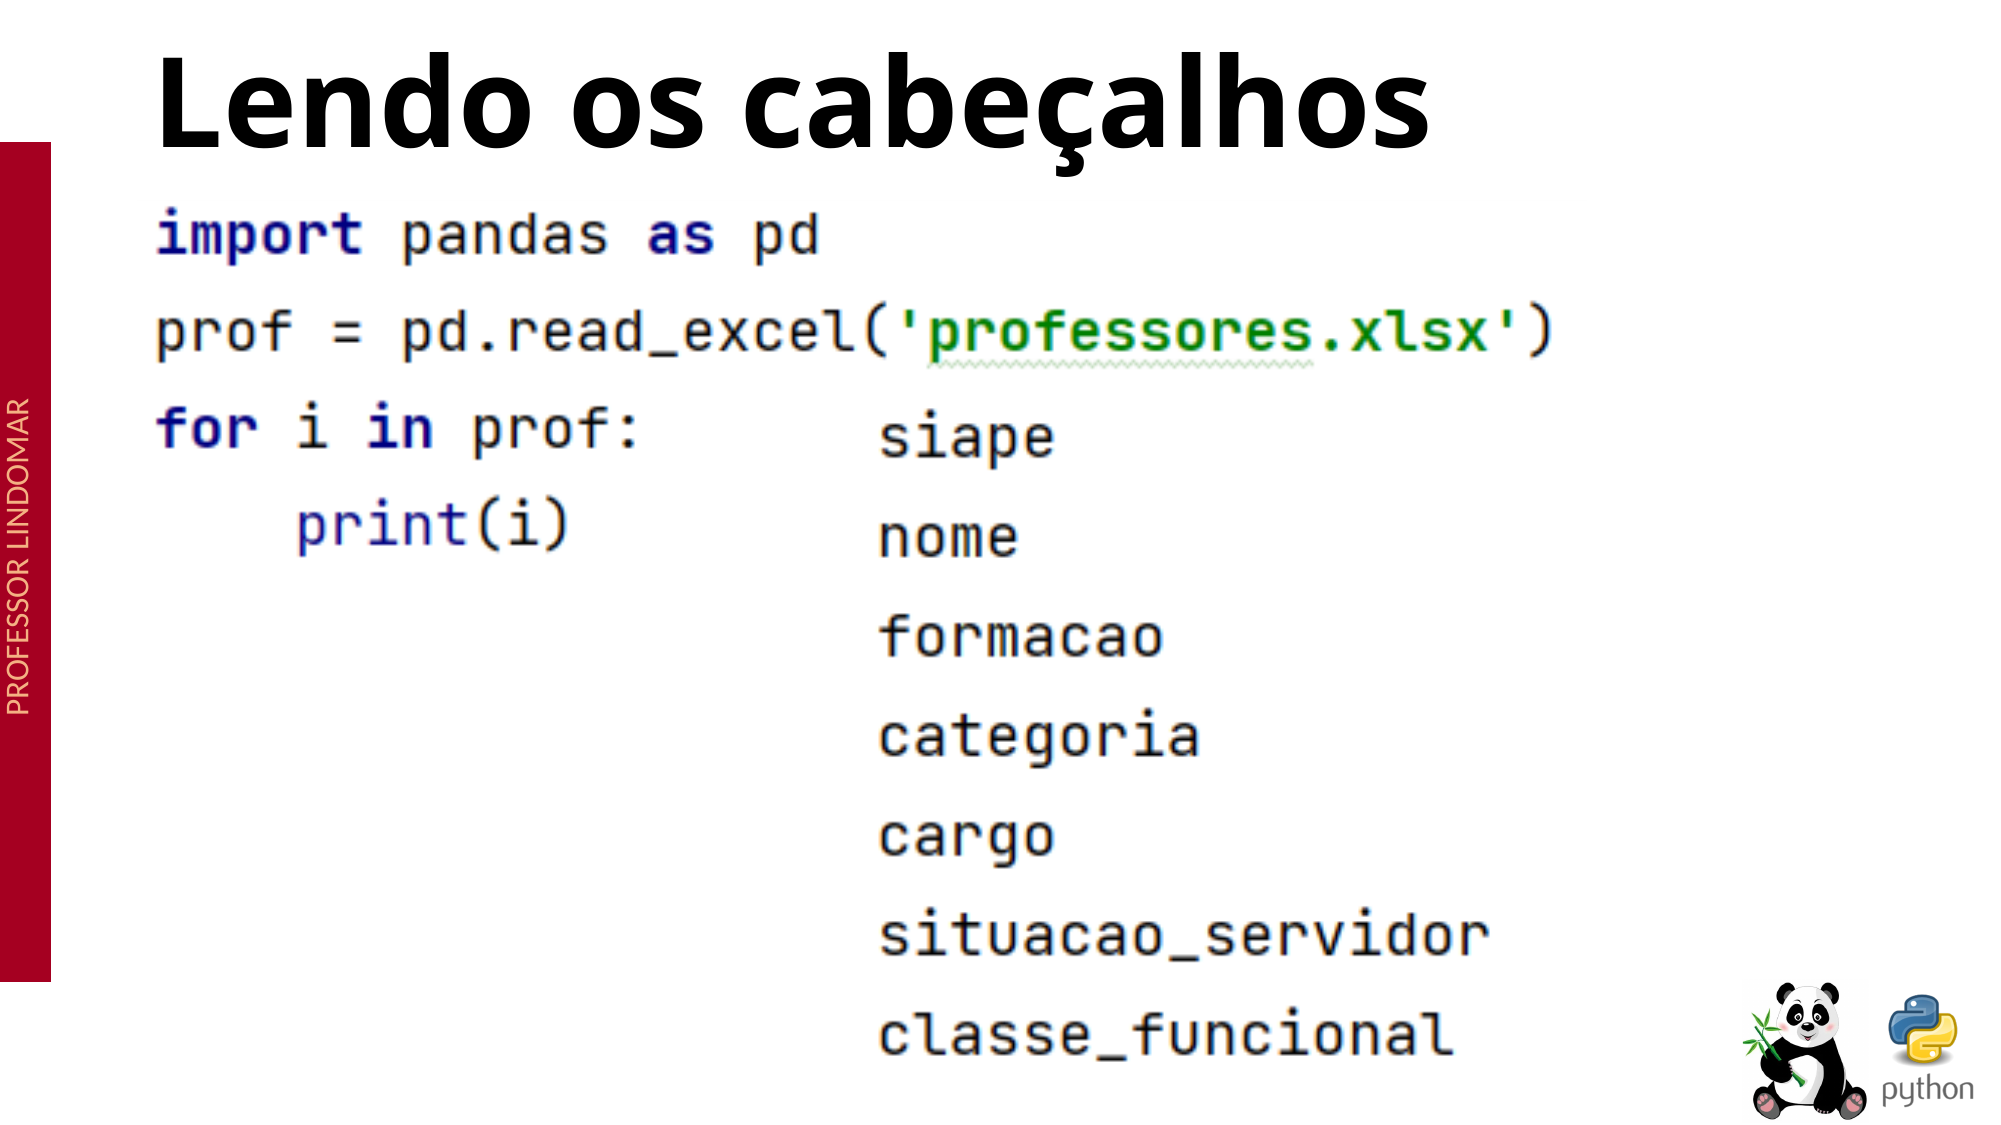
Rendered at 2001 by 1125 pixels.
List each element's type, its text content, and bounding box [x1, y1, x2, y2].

title Lendo os cabeçalhos [137, 28, 1863, 186]
picture [1742, 979, 2000, 1125]
picture [137, 199, 1587, 1086]
